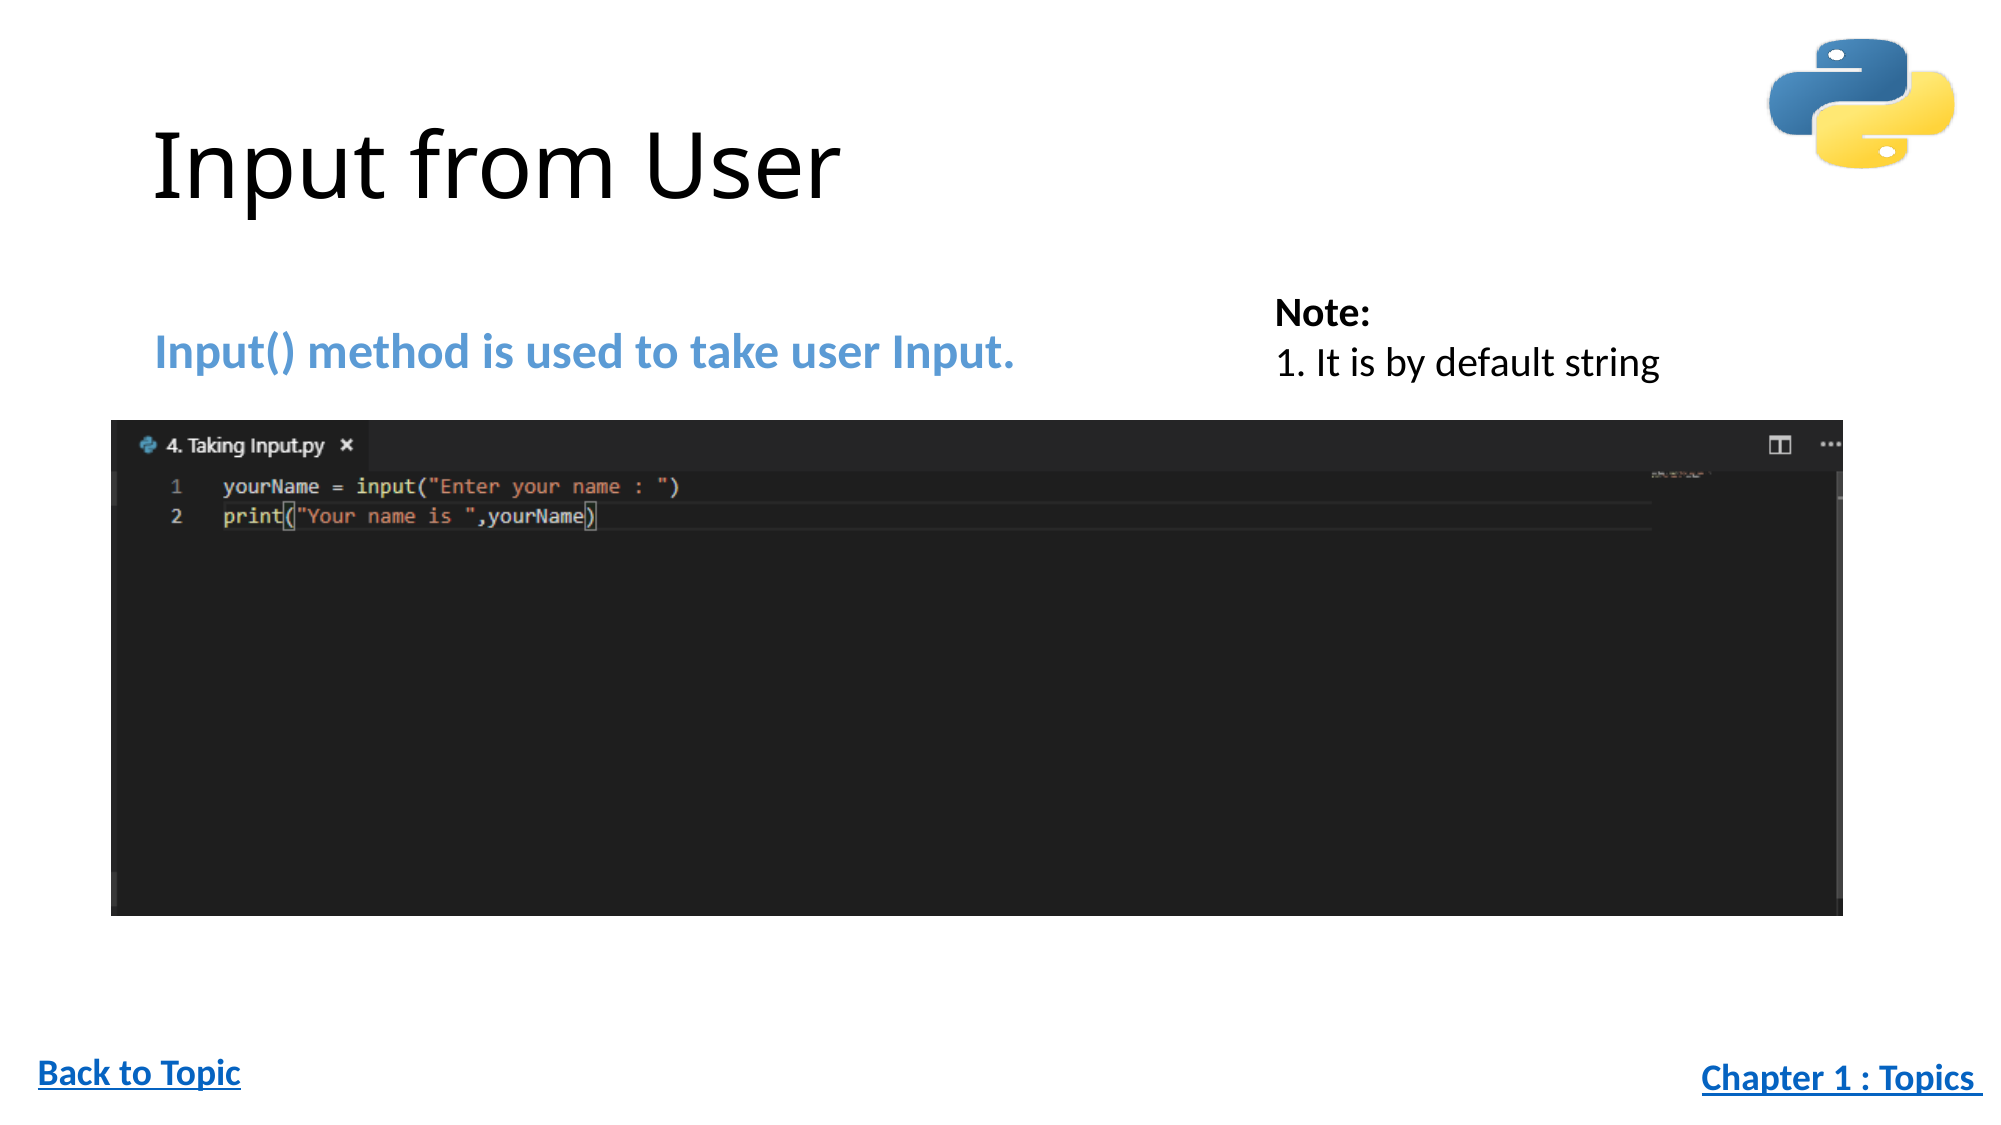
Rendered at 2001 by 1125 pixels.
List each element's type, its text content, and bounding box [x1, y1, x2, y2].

picture [111, 420, 1843, 916]
title Input from User [137, 59, 1863, 278]
picture [1727, 10, 1998, 197]
text_box Note: 1. It is by default string [1260, 277, 1843, 393]
text_box Input() method is used to take user Input. [139, 310, 1075, 386]
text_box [21, 1040, 2000, 1107]
